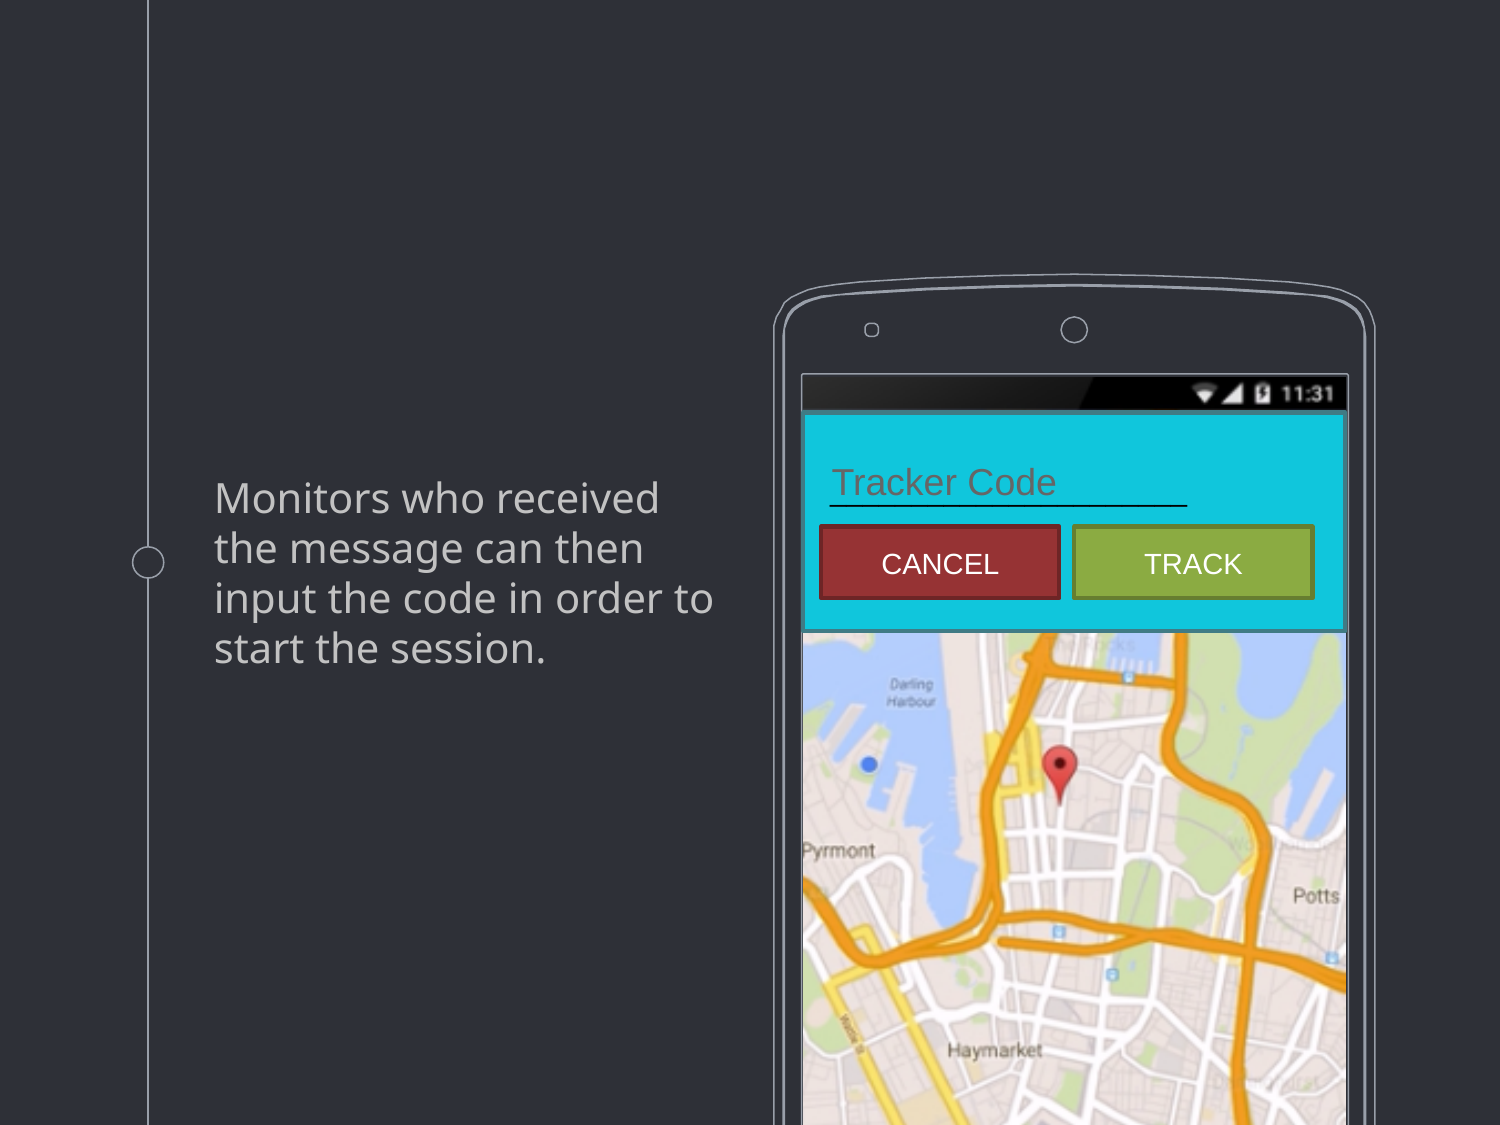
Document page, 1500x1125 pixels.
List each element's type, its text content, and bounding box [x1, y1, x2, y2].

picture [803, 377, 1346, 1125]
text_box Monitors who received the message can then input the code in order to start the session. [198, 464, 749, 680]
text_box [773, 274, 1375, 1125]
